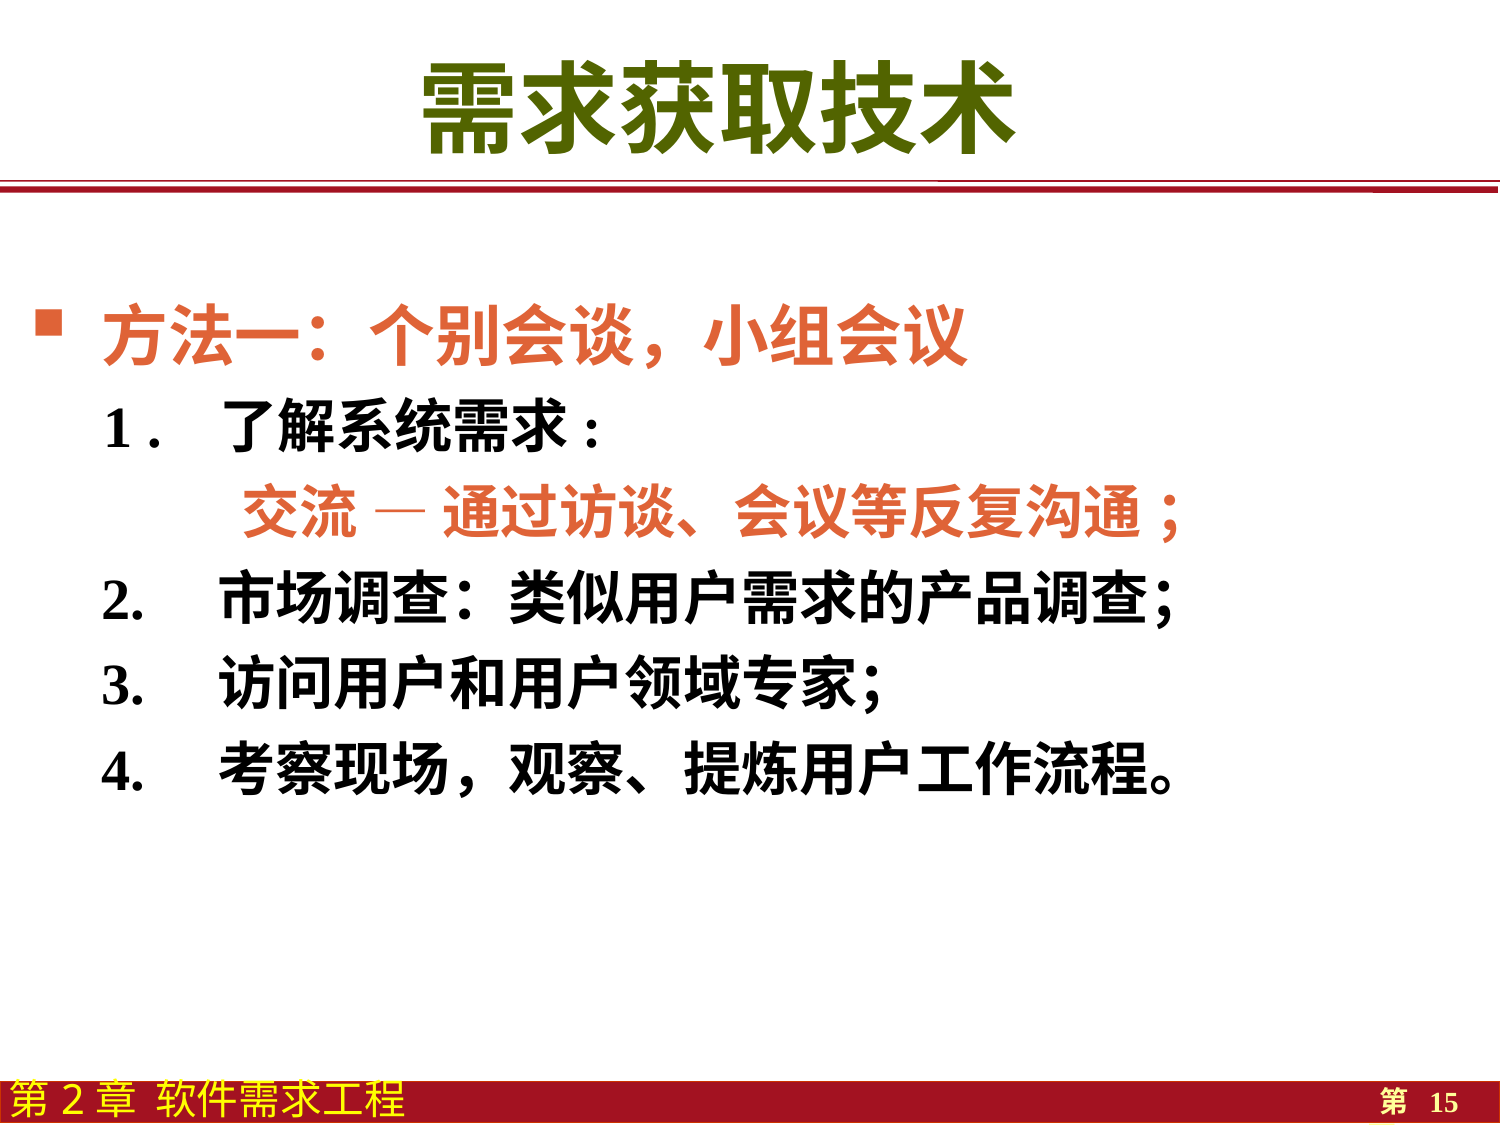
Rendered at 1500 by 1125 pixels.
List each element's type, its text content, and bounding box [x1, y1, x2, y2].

text_box 方法一：个别会谈，小组会议 1 . 了解系统需求: 交流 — 通过访谈、会议等反复沟通 ； 2. 市场调查：类似用户需求的产品调查； 3. 访问用户和用户领域专家； 4. 考察现场，观察、提炼用户工作流程。 [13, 270, 1480, 810]
text_box 需求获取技术 [404, 38, 1055, 174]
